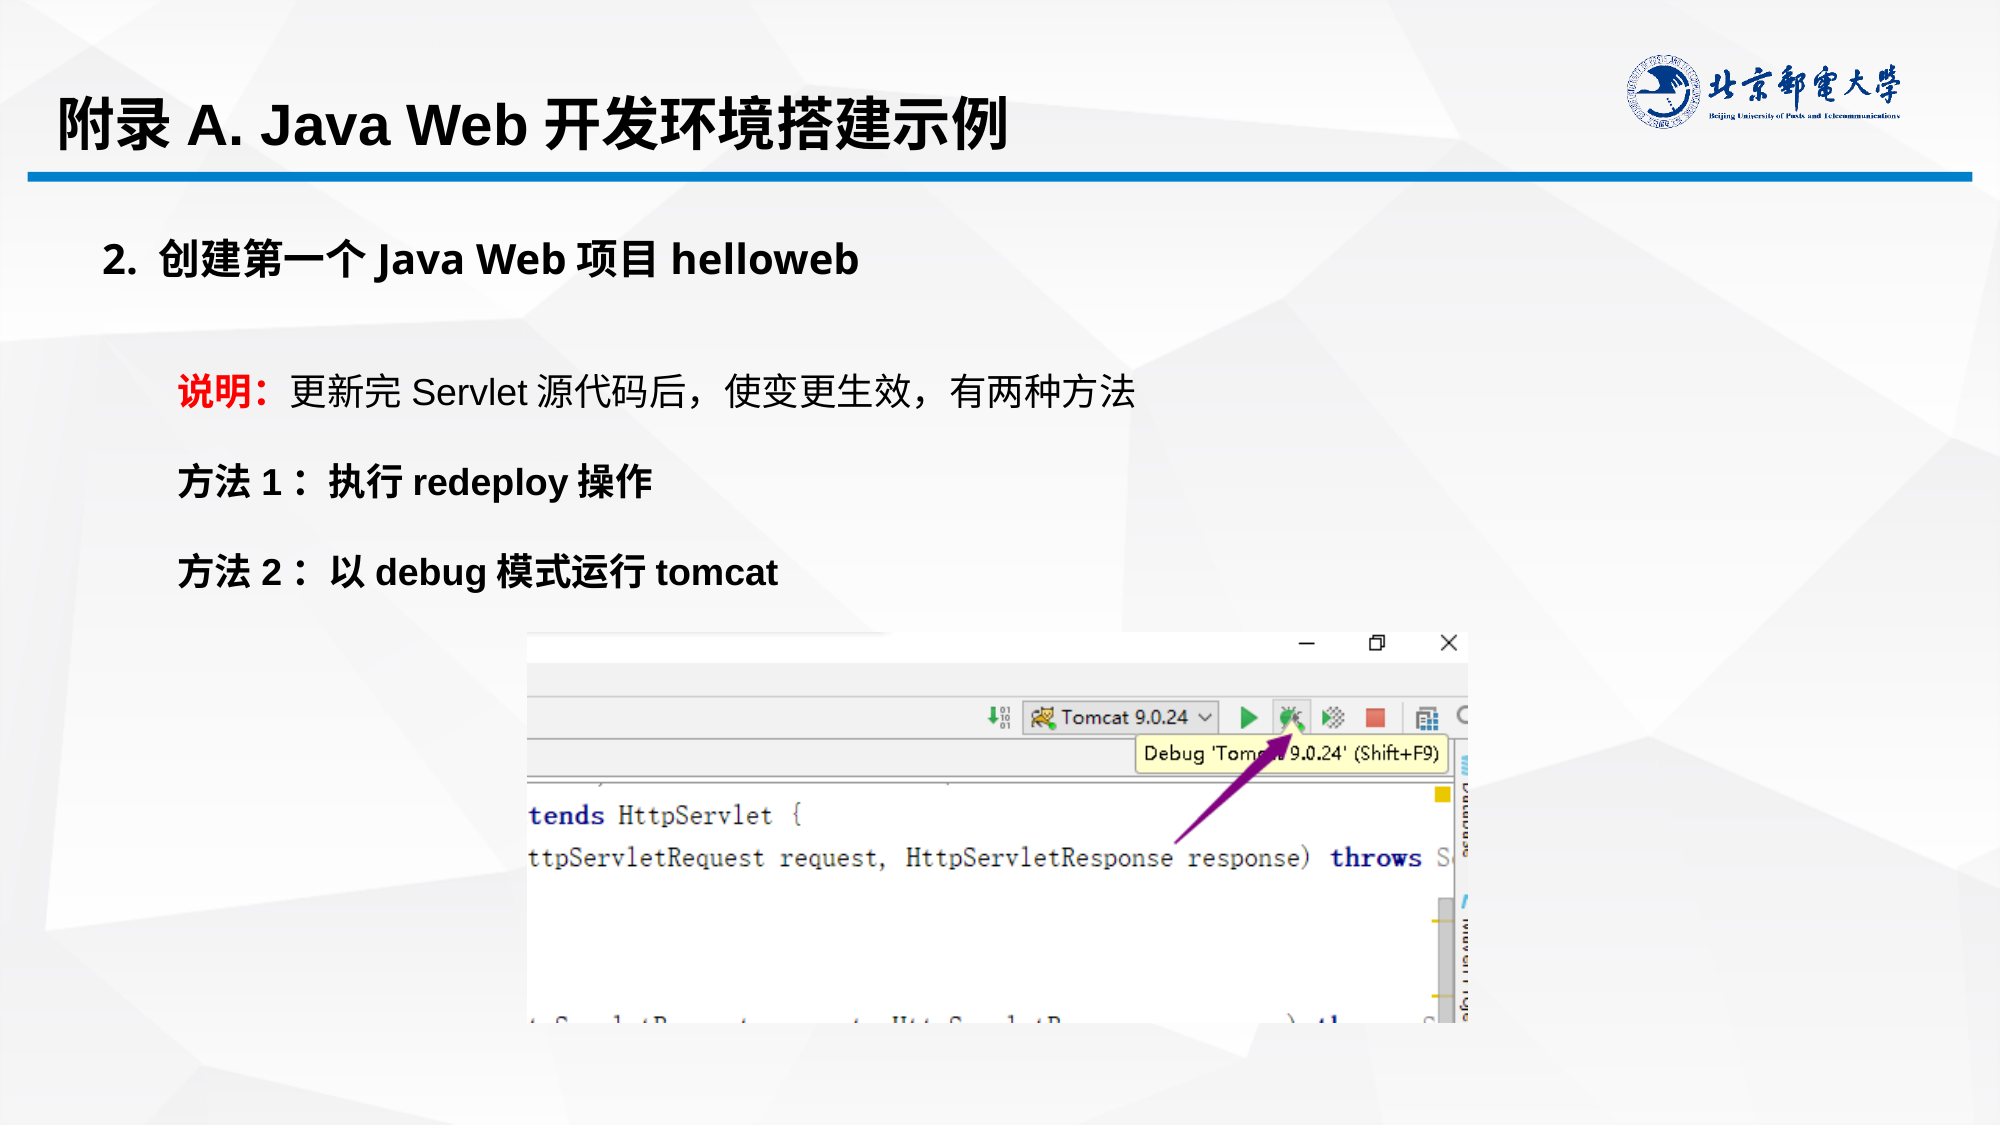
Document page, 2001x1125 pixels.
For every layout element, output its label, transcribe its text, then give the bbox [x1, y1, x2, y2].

text_box 说明：更新完Servlet源代码后，使变更生效，有两种方法 方法1：执行redeploy操作 方法2：以debug模式运行tomcat [162, 360, 1152, 601]
picture [0, 0, 2000, 1125]
text_box 2. 创建第一个Java Web项目helloweb [87, 200, 875, 291]
title 附录A. Java Web开发环境搭建示例 [41, 52, 1188, 201]
